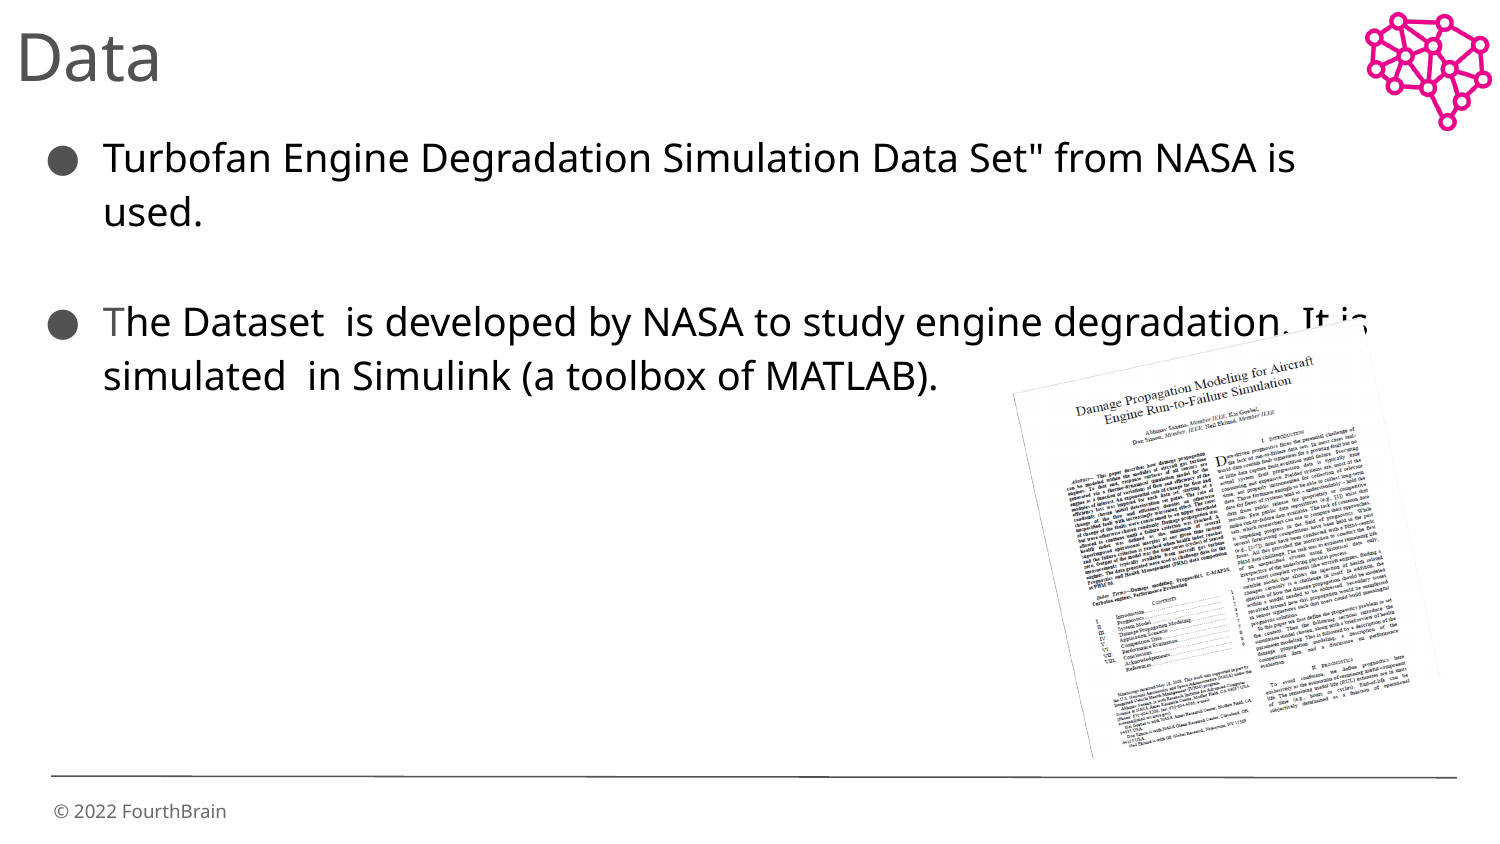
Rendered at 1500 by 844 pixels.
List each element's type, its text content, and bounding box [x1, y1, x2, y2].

title Data [0, 0, 1398, 94]
picture [1013, 317, 1442, 760]
list Turbofan Engine Degradation Simulation Data Set" from NASA is used. The Dataset is developed by NASA to study engine degradation. It is simulated in Simulink (a toolbox of MATLAB). [12, 63, 1411, 624]
picture [1398, 12, 1492, 131]
